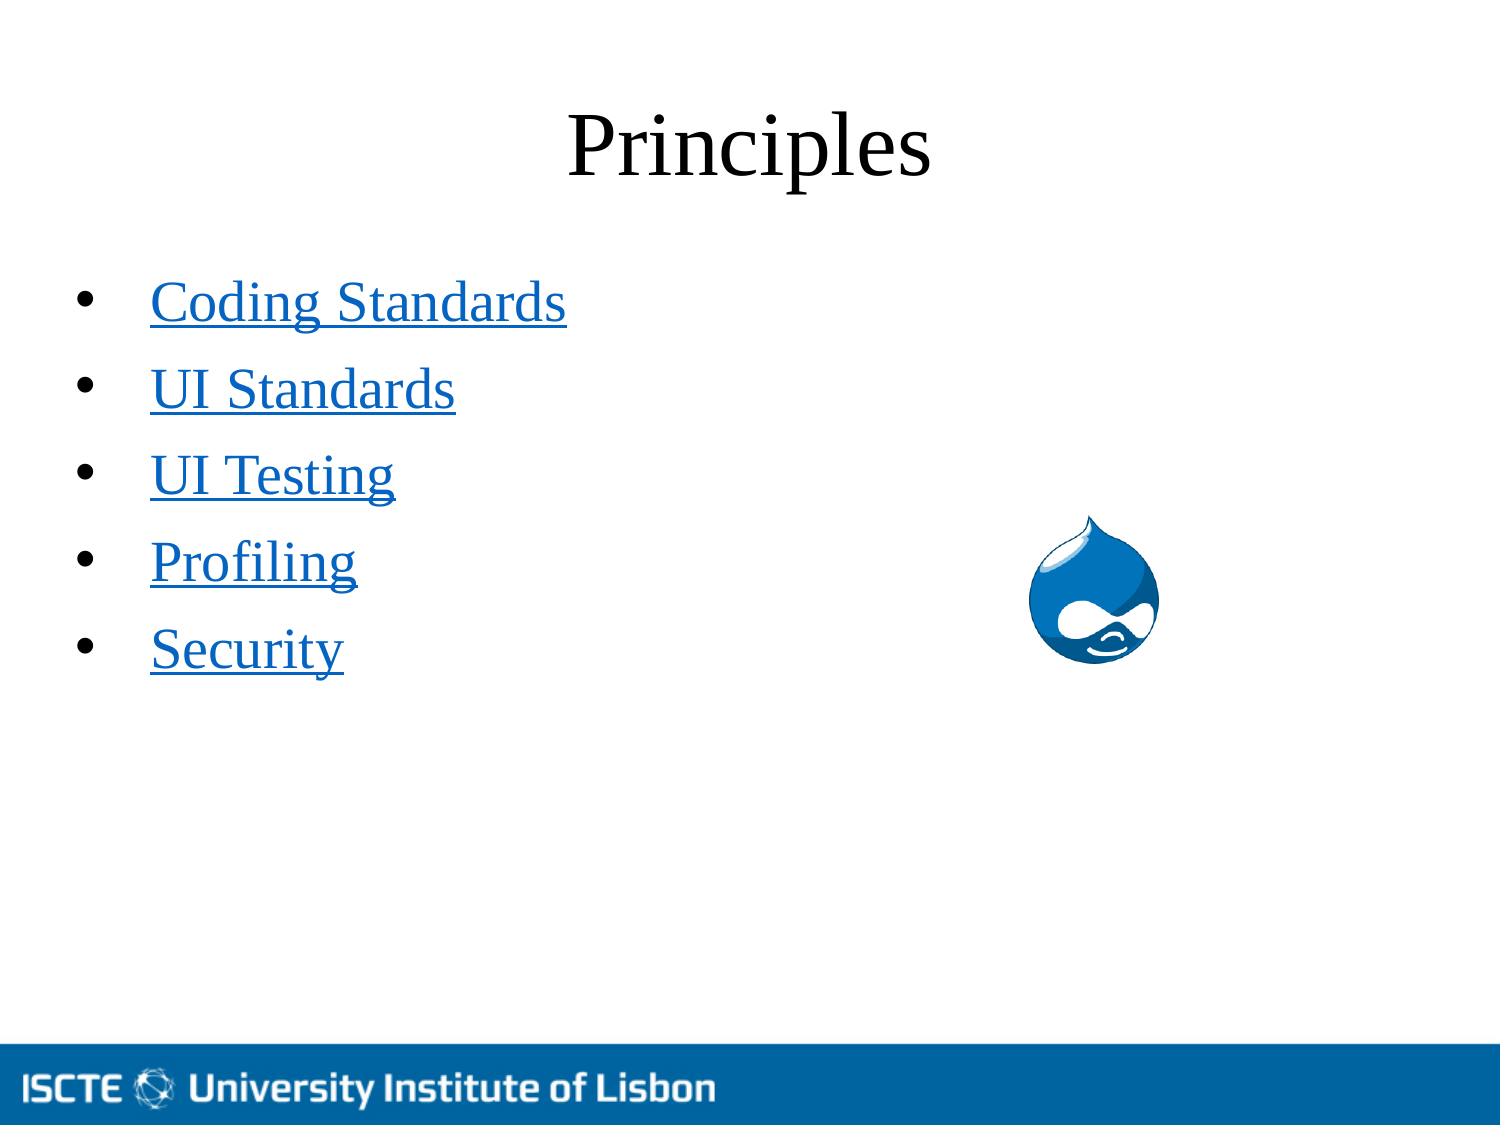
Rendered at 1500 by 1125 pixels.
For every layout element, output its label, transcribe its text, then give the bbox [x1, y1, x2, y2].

title Principles [75, 44, 1425, 233]
picture [0, 0, 1500, 1125]
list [1028, 514, 1160, 665]
list Coding Standards UI Standards UI Testing Profiling Security [75, 263, 738, 916]
